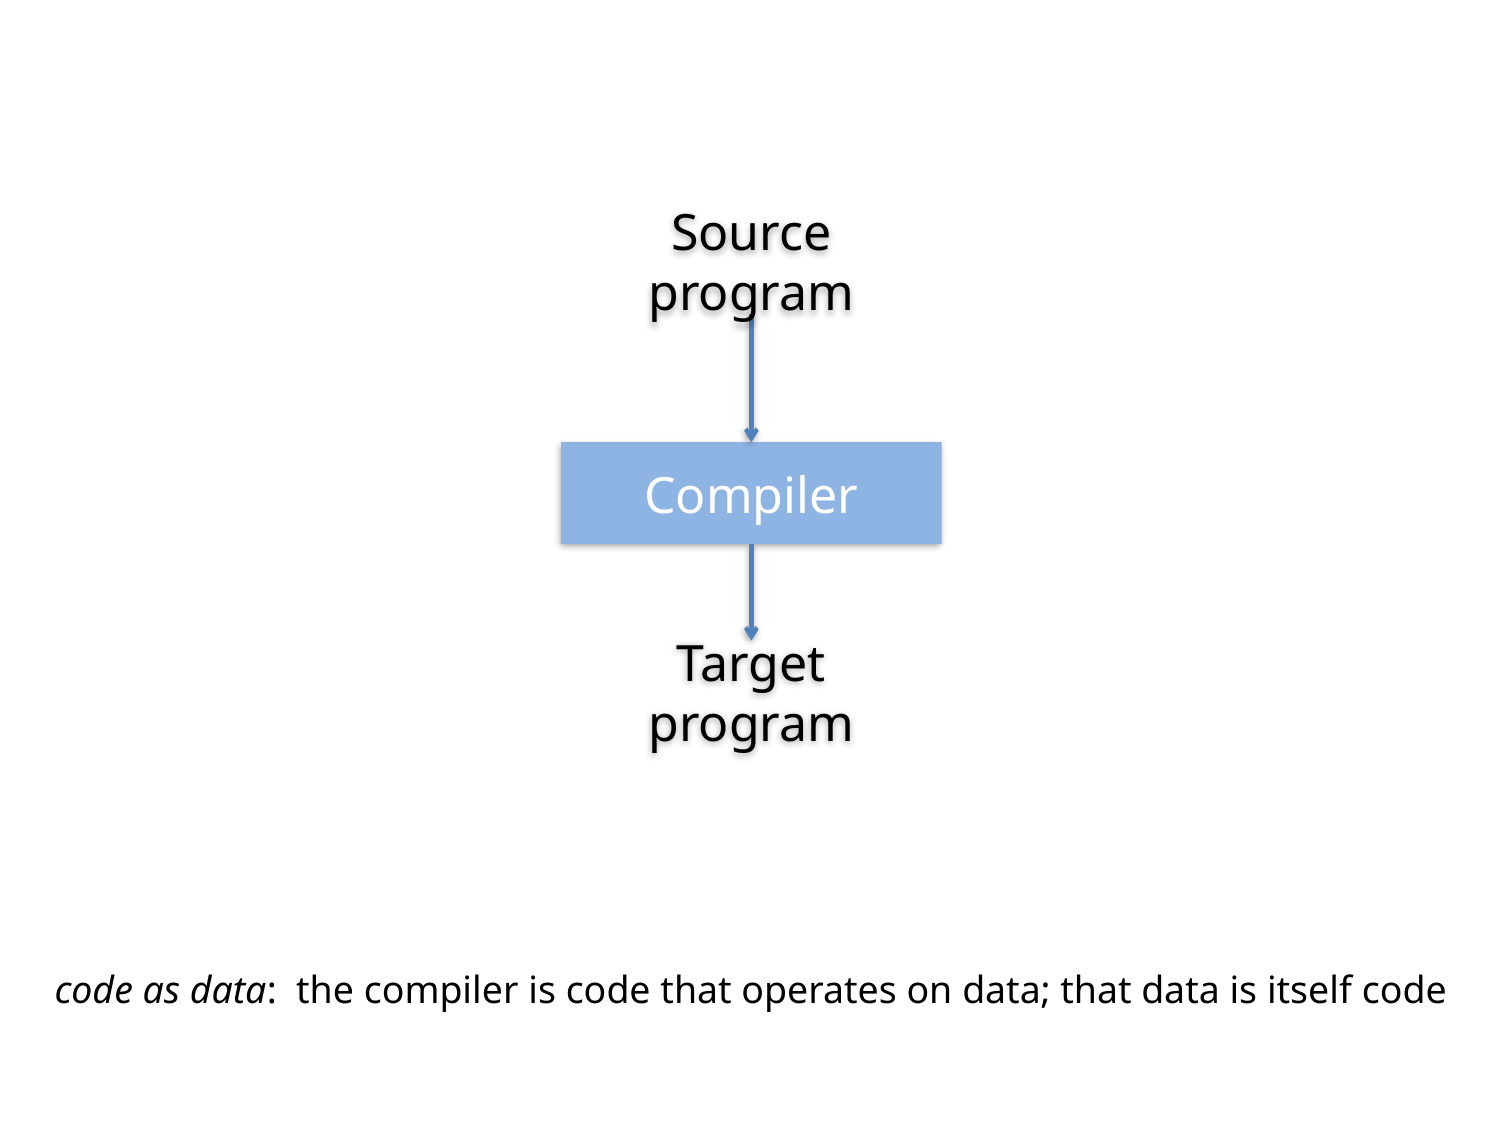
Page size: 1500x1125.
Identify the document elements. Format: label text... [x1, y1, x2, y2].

text_box Target program [560, 640, 942, 743]
text_box code as data: the compiler is code that operates on data; that data is itself code [39, 958, 1463, 1019]
text_box Compiler [560, 441, 942, 545]
text_box Source program [560, 209, 942, 313]
